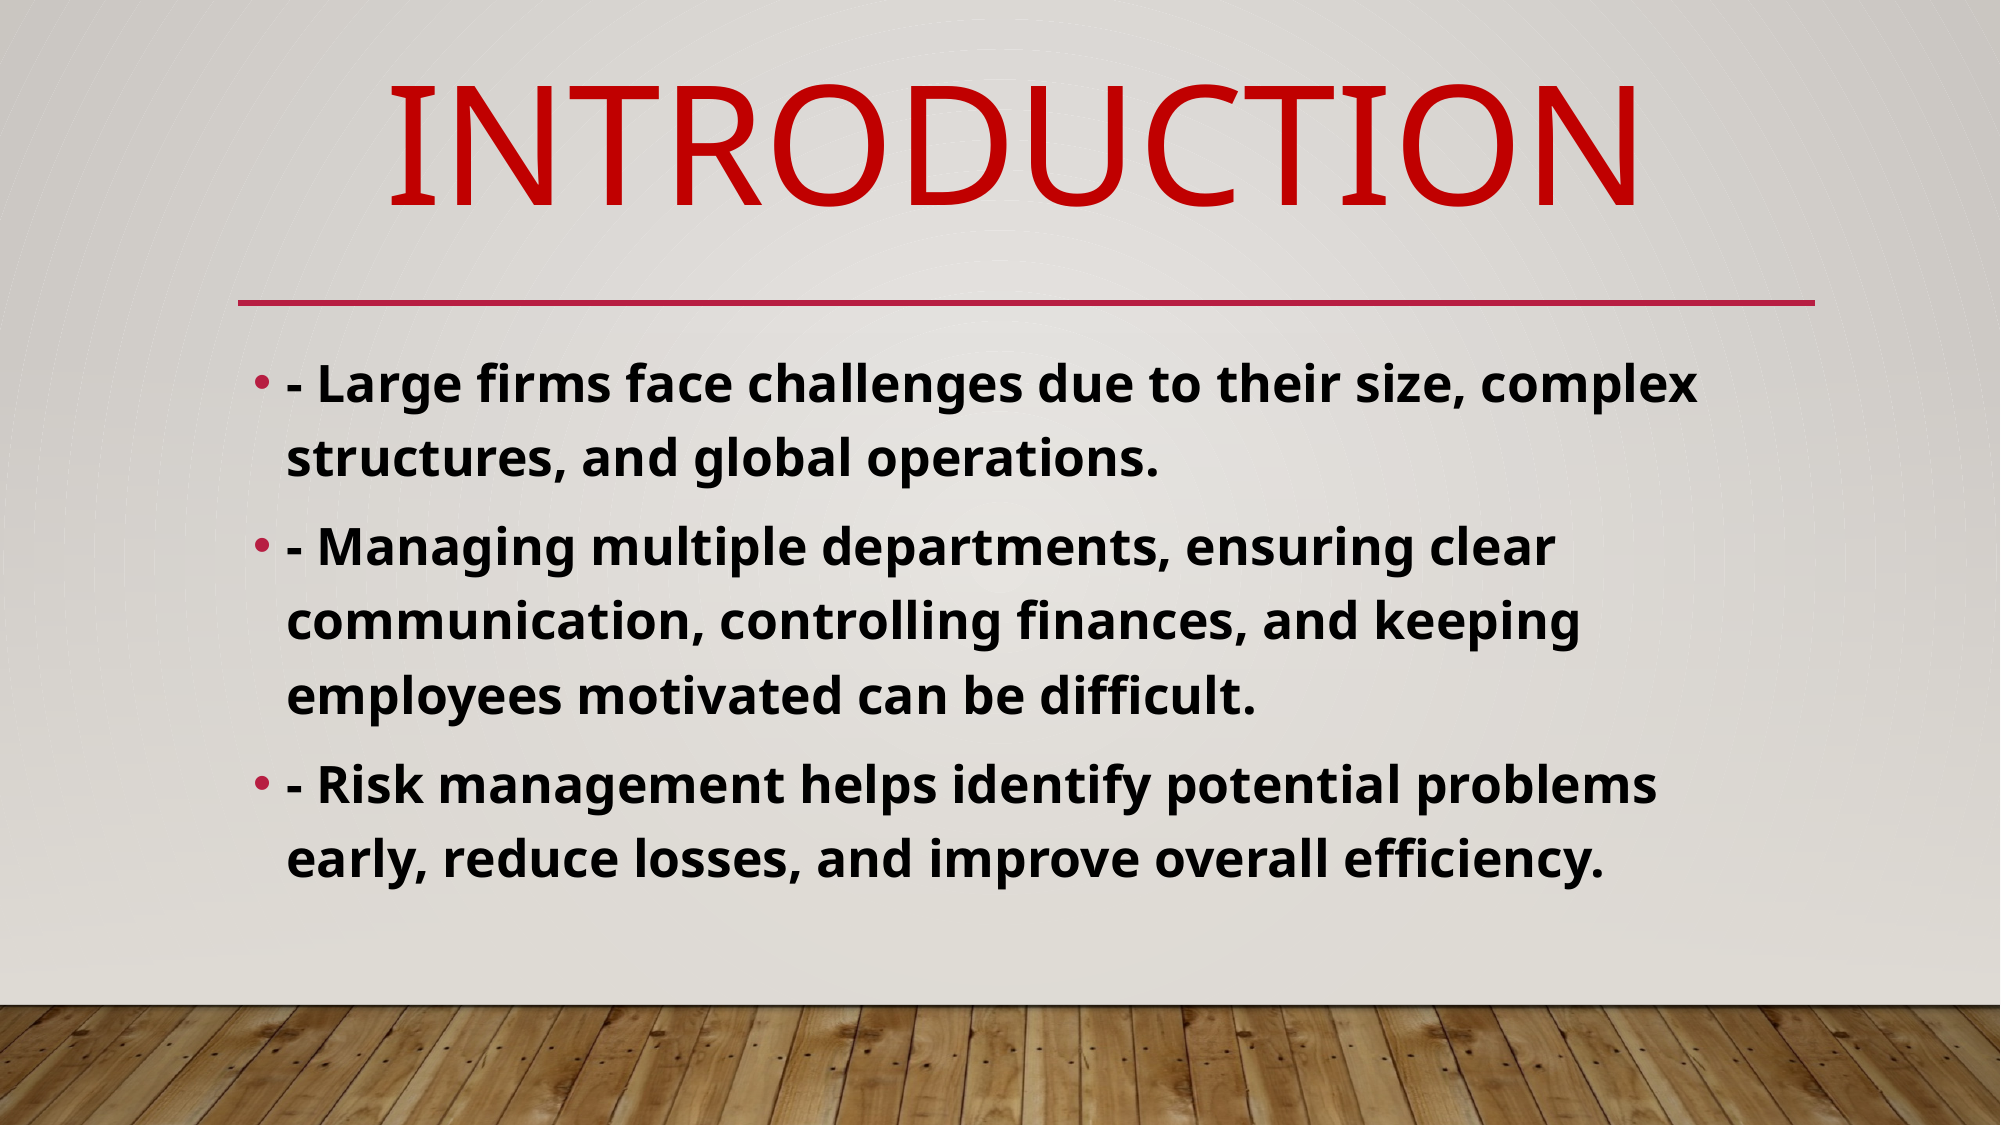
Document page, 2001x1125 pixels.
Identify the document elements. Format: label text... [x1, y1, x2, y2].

picture [0, 1005, 2000, 1125]
title Introduction [370, 54, 2000, 272]
list - Large firms face challenges due to their size, complex structures, and global operations. - Managing multiple departments, ensuring clear communication, controlling finances, and keeping employees motivated can be difficult. - Risk management helps identify potential problems early, reduce losses, and improve overall efficiency. [238, 330, 1814, 897]
